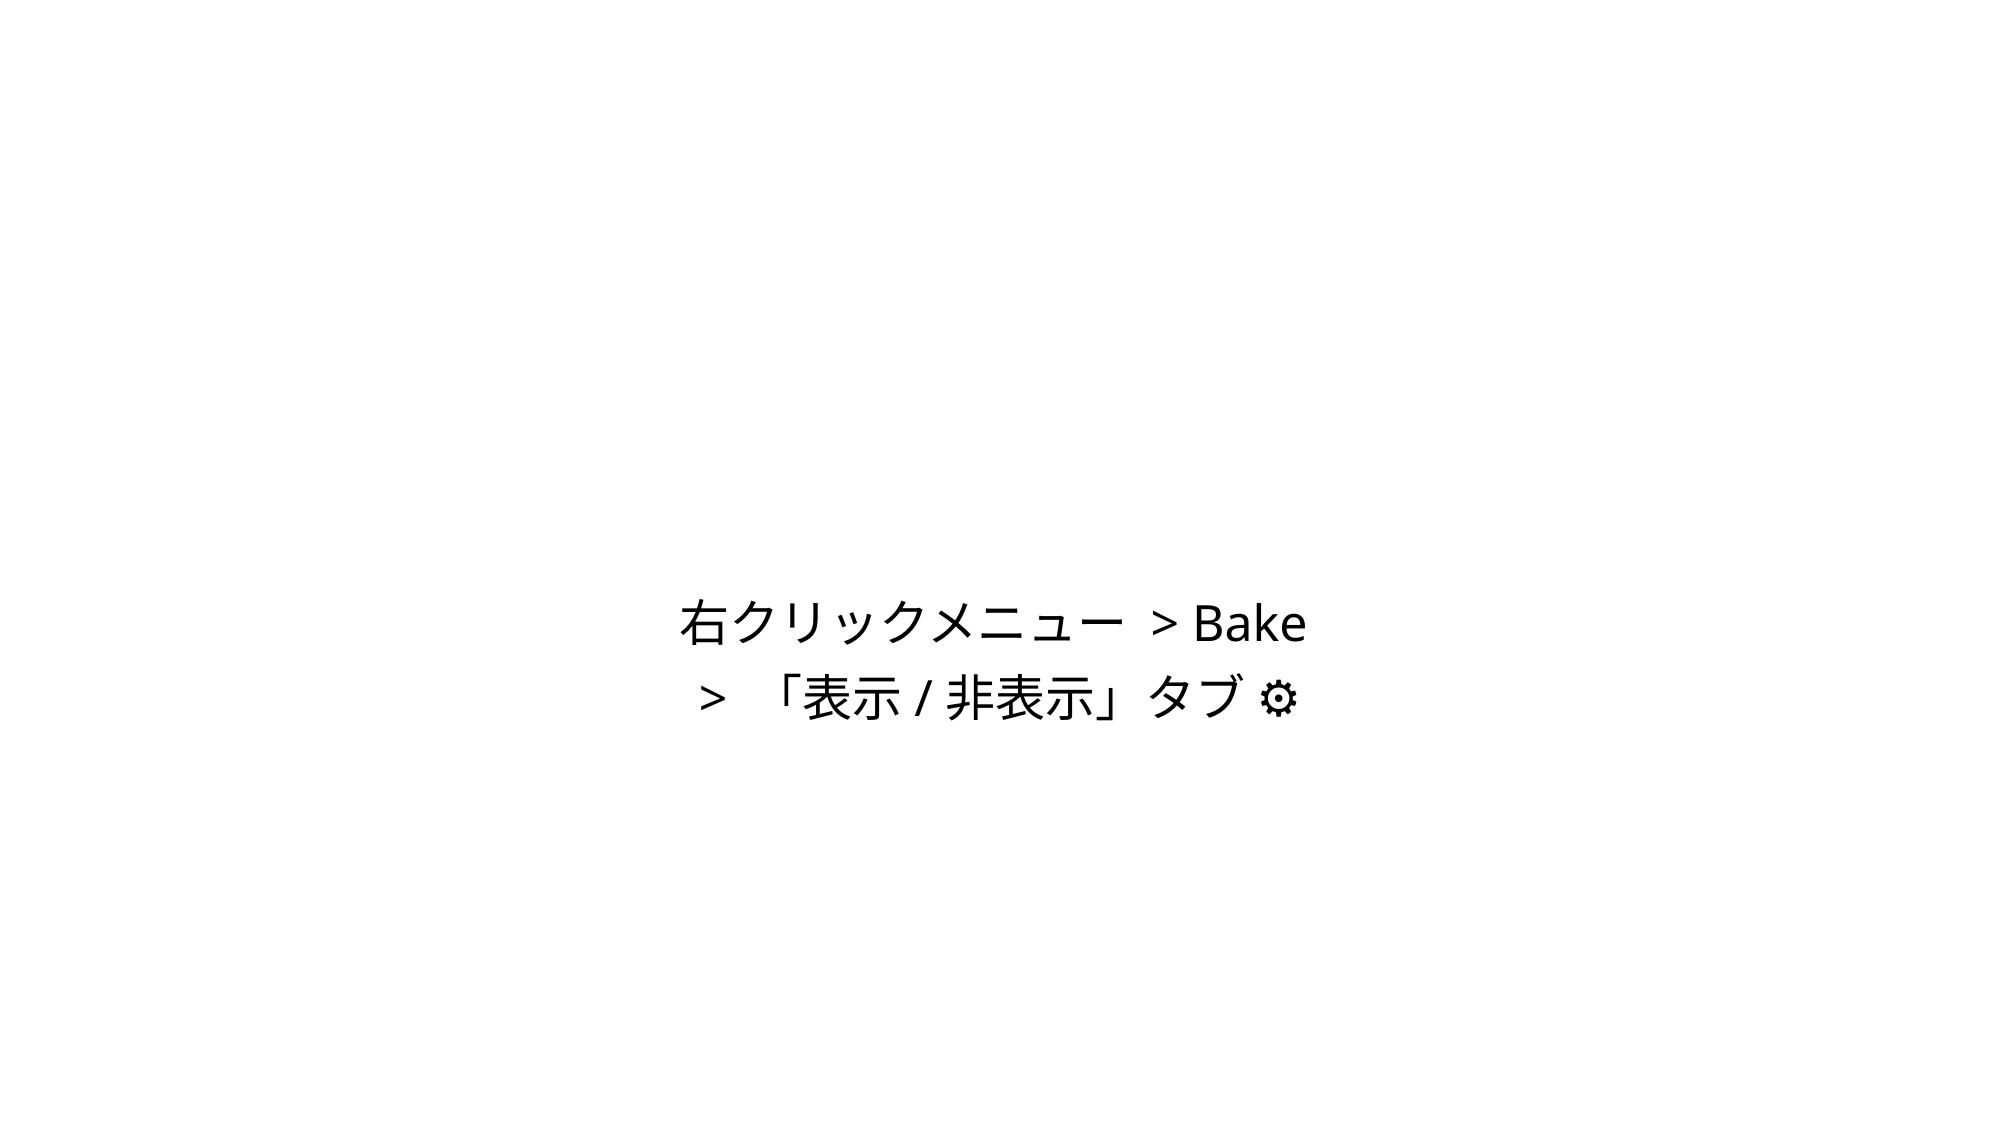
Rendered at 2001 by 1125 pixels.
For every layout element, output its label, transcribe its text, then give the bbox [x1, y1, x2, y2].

subtitle 右クリックメニュー > Bake > 「表示/非表示」タブ ⚙ [249, 590, 1750, 863]
